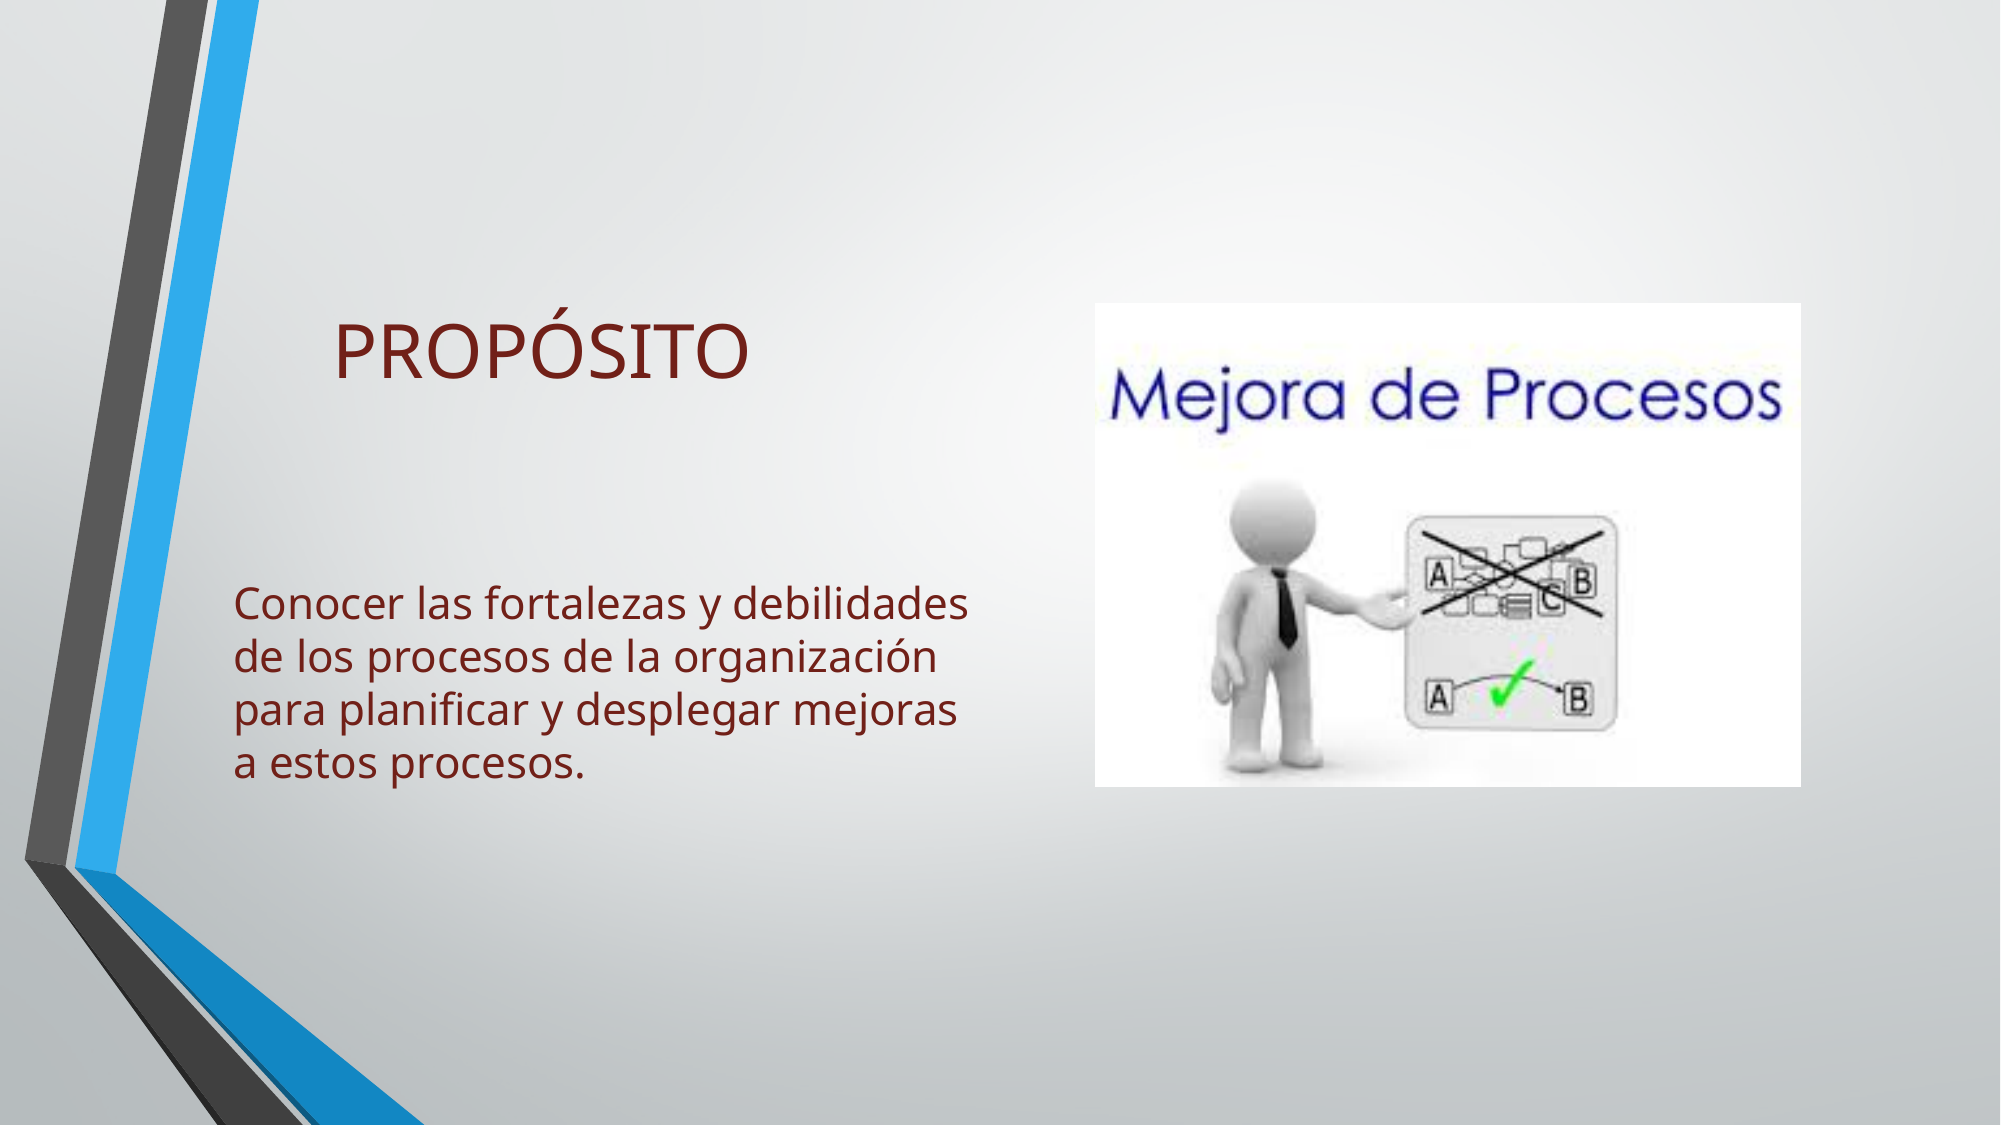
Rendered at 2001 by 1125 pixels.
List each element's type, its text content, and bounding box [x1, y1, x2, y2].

title PROPÓSITO [315, 291, 771, 407]
picture [1094, 302, 1801, 788]
list Conocer las fortalezas y debilidades de los procesos de la organización para planificar y desplegar mejoras a estos procesos. [218, 545, 994, 818]
